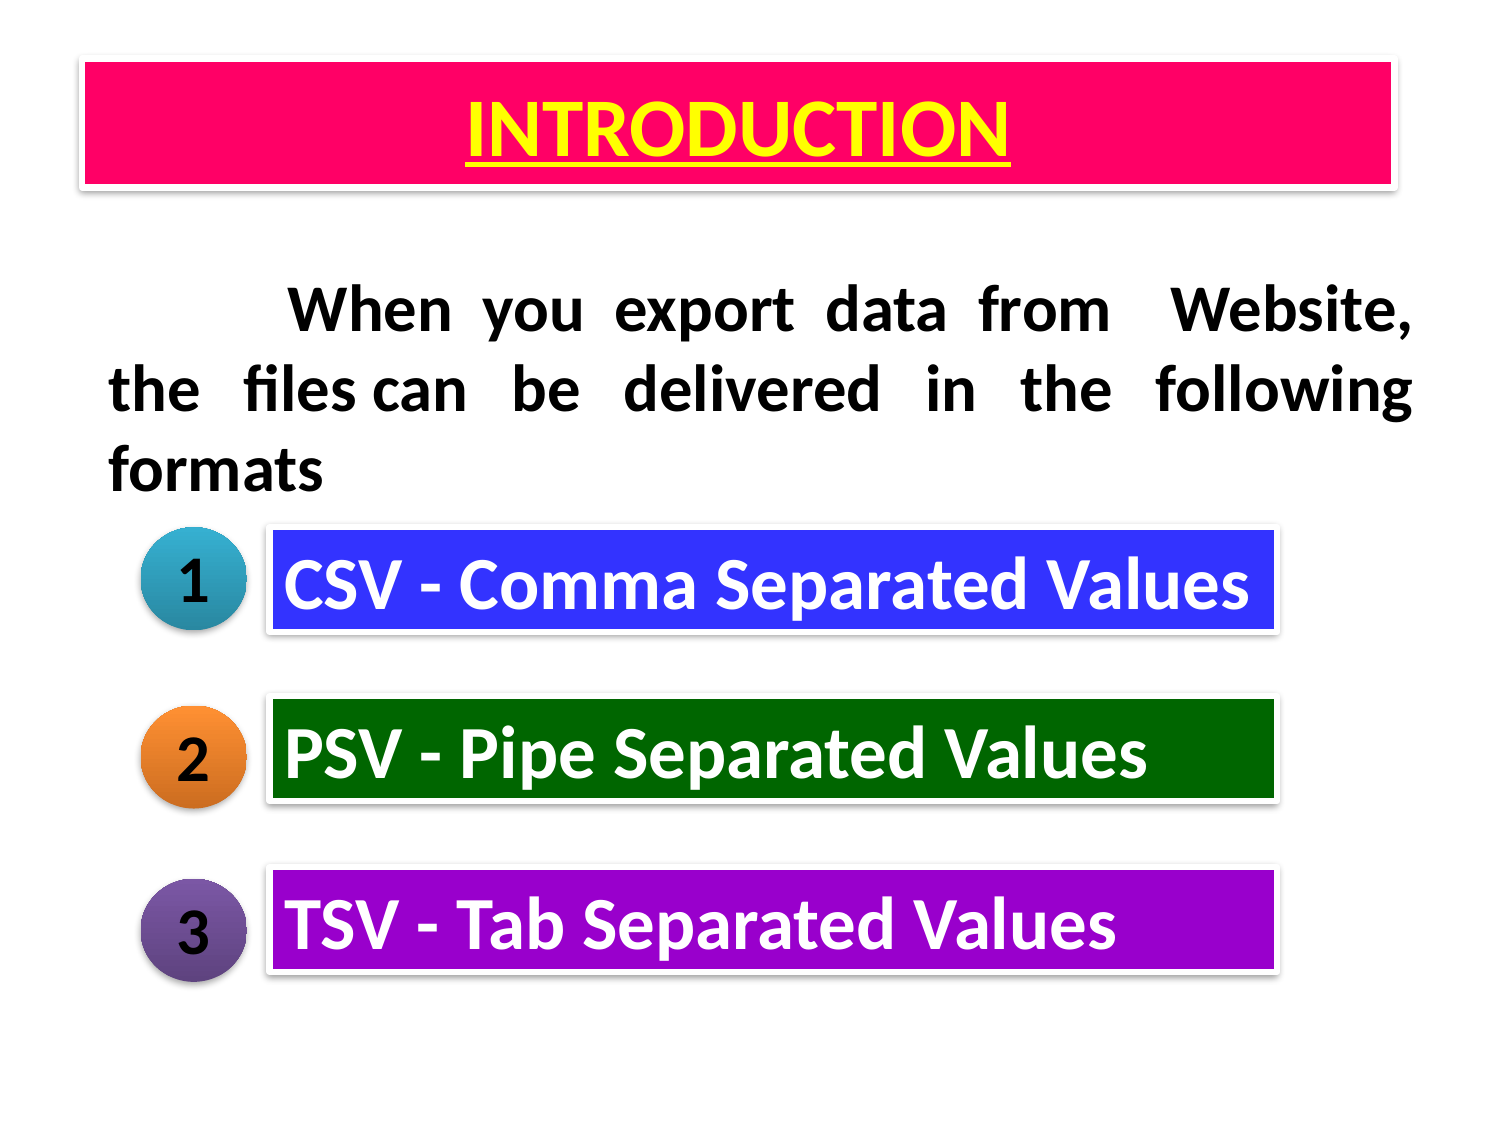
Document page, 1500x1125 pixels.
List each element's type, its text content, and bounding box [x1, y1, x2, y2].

text_box PSV - Pipe Separated Values [266, 693, 1280, 804]
text_box 1 [162, 545, 225, 607]
title INTRODUCTION [79, 55, 1398, 191]
text_box 3 [162, 896, 225, 959]
text_box When you export data from Website, the files can be delivered in the following formats [93, 257, 1430, 513]
text_box CSV - Comma Separated Values [266, 524, 1280, 635]
text_box [140, 878, 247, 982]
text_box TSV - Tab Separated Values [266, 864, 1280, 975]
text_box [140, 527, 247, 631]
text_box [140, 705, 247, 809]
text_box 2 [162, 723, 225, 786]
